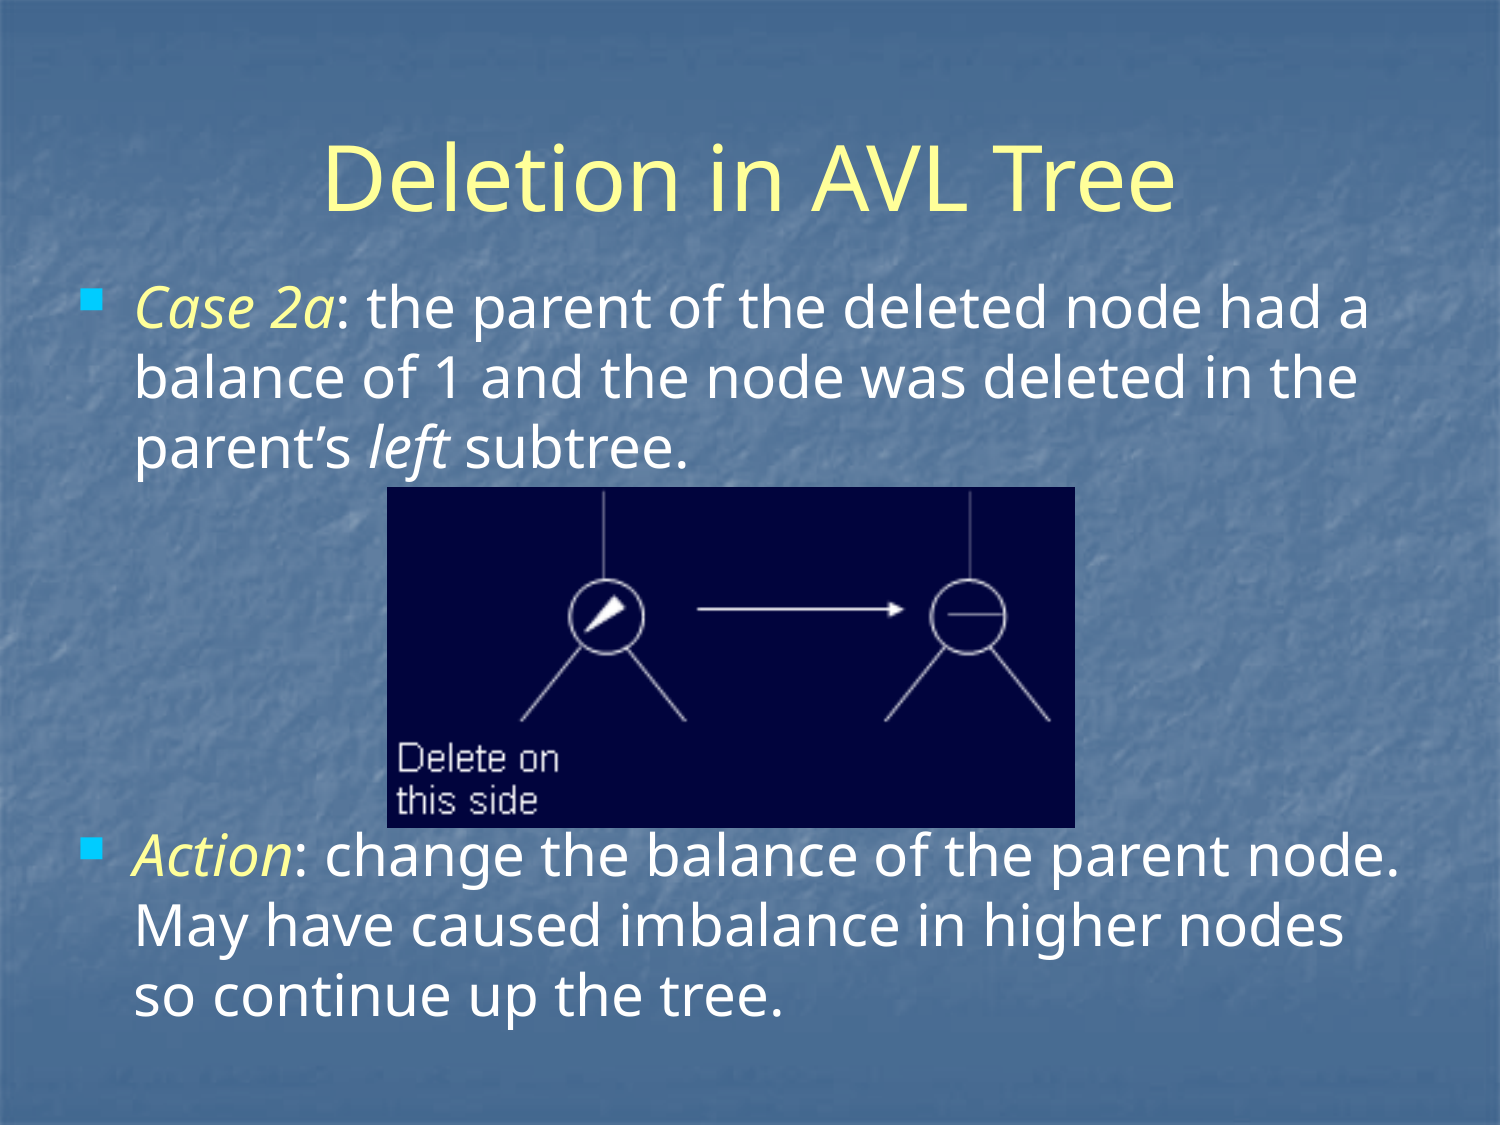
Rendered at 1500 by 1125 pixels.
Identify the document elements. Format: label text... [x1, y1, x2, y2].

picture [387, 487, 1075, 828]
title Deletion in AVL Tree [75, 62, 1425, 262]
list Case 2a: the parent of the deleted node had a balance of 1 and the node was deleted in the parent’s left subtree. Action: change the balance of the parent node. May have caused imbalance in higher nodes so continue up the tree. [62, 262, 1425, 1100]
